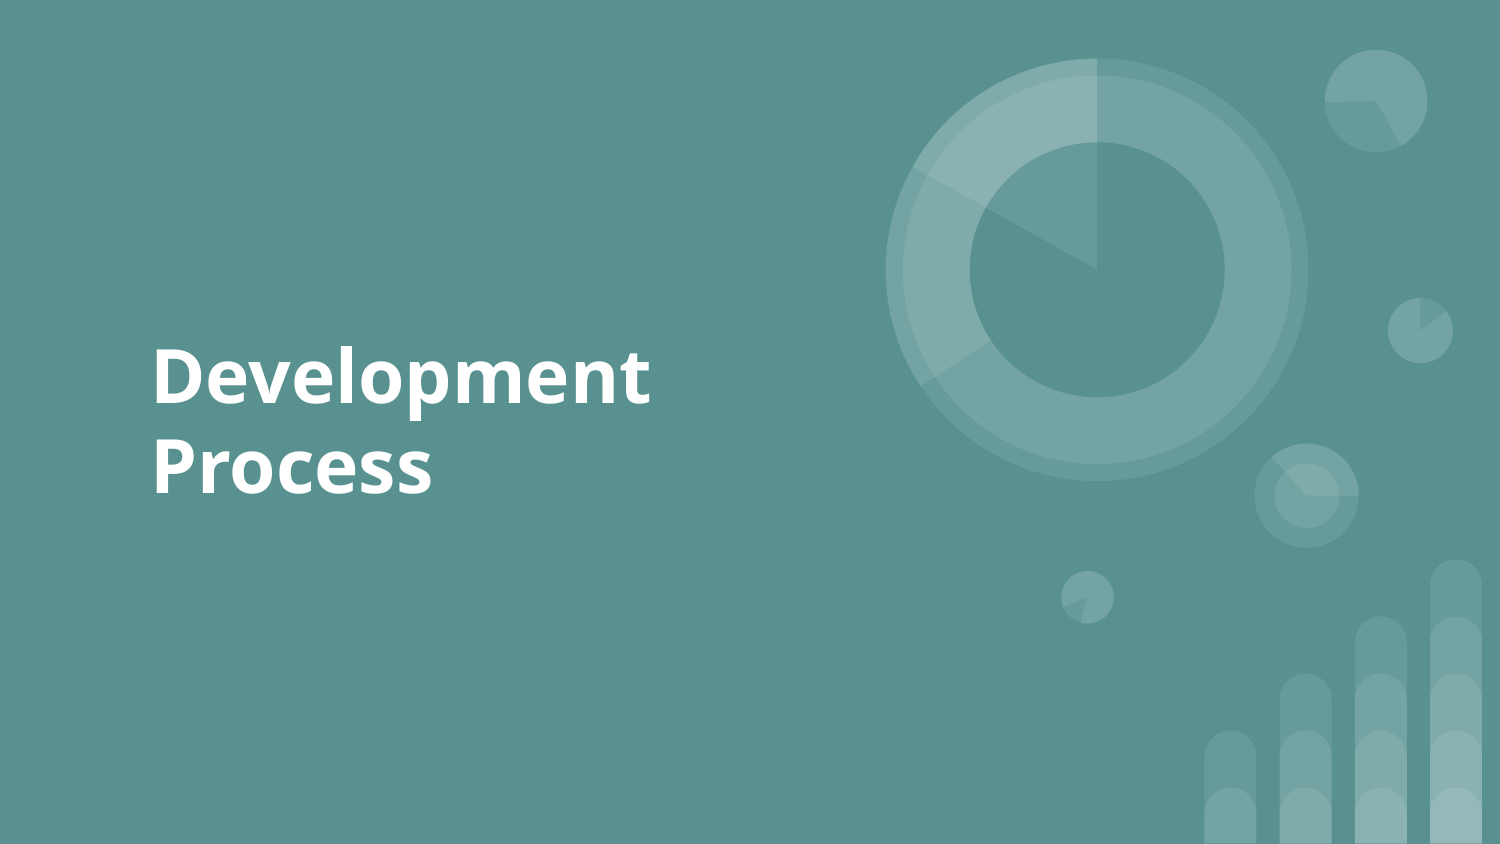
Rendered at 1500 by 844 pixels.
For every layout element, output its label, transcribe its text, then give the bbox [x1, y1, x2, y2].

title Development Process [135, 264, 834, 572]
